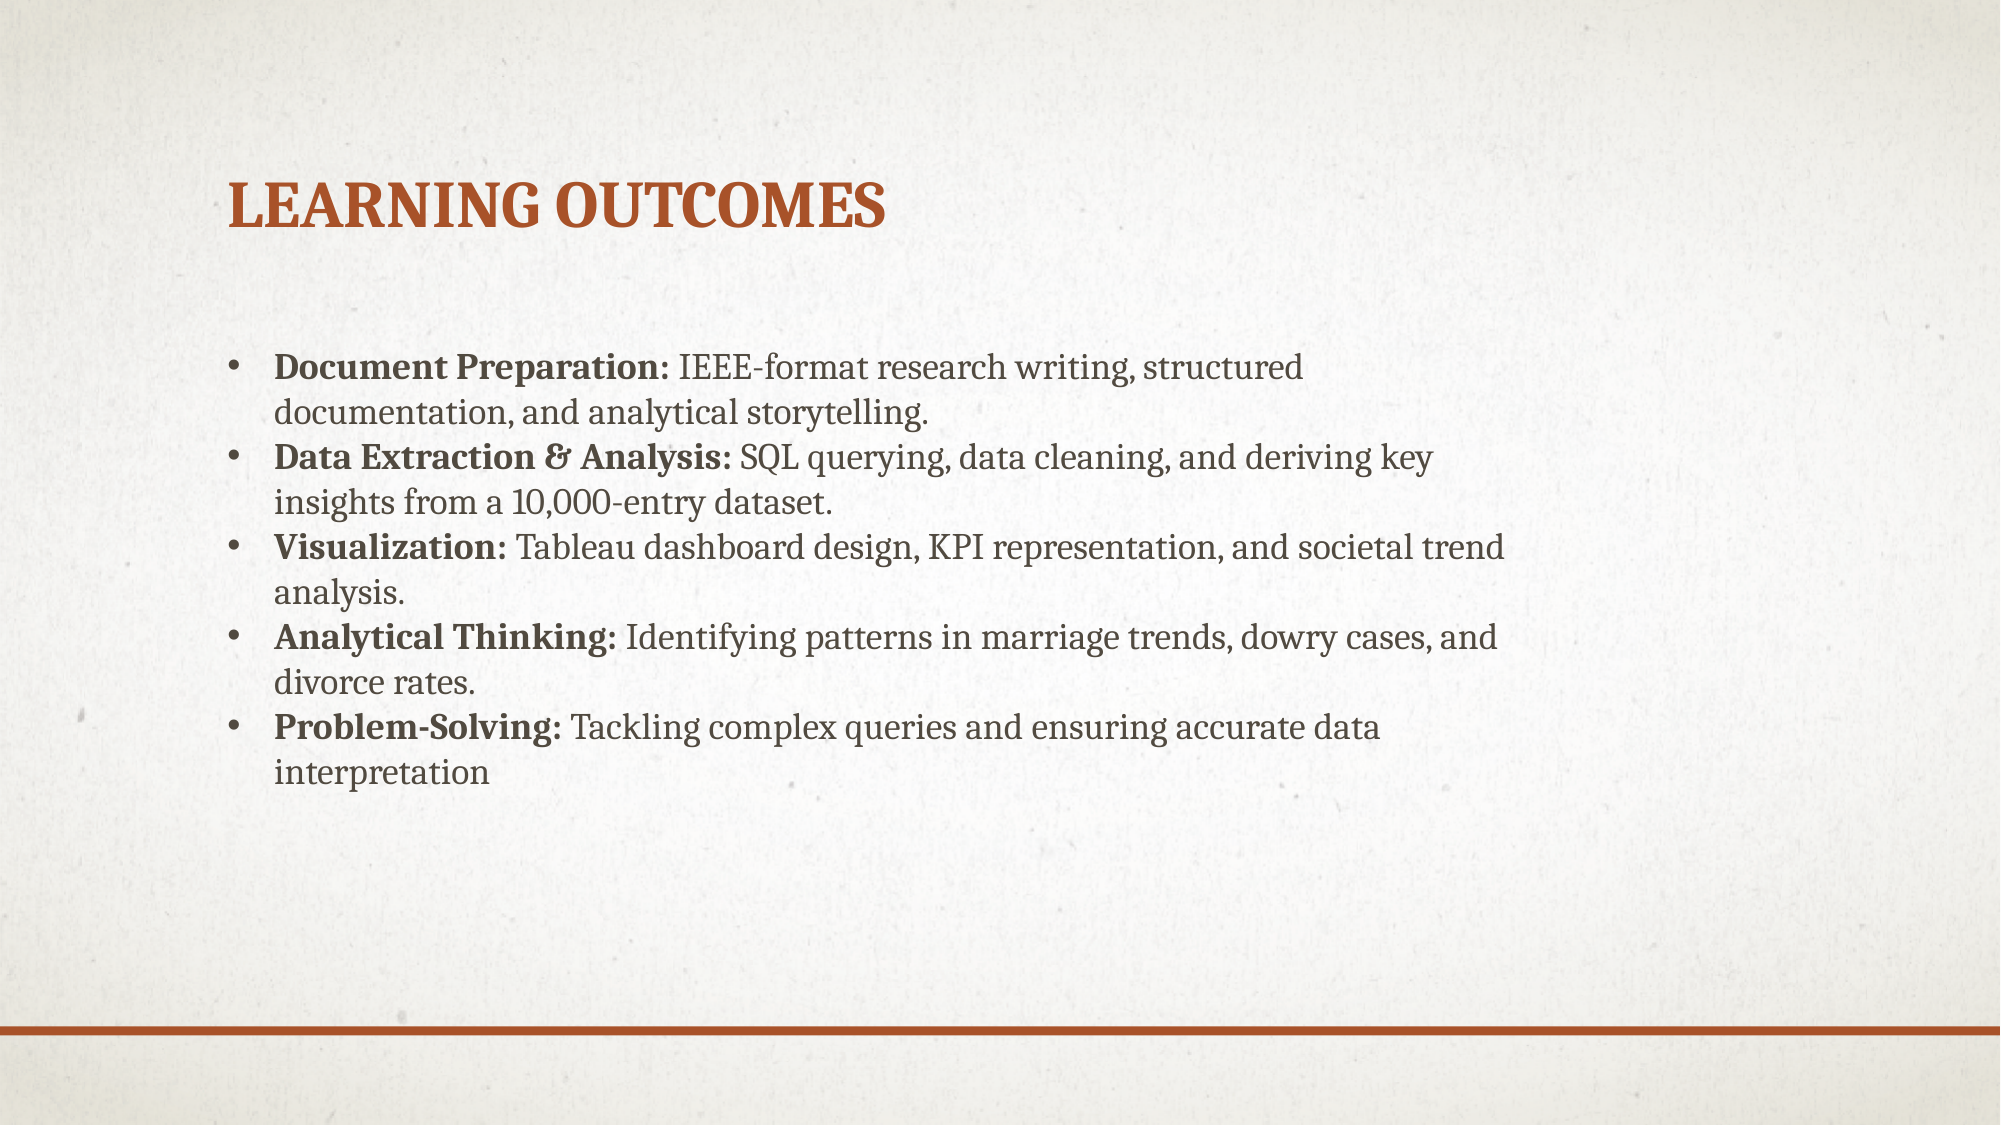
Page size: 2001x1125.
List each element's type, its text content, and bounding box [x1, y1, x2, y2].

picture [0, 0, 2001, 1125]
text_box Document Preparation: IEEE-format research writing, structured documentation, and analytical storytelling. Data Extraction & Analysis: SQL querying, data cleaning, and deriving key insights from a 10,000-entry dataset. Visualization: Tableau dashboard design, KPI representation, and societal trend analysis. Analytical Thinking: Identifying patterns in marriage trends, dowry cases, and divorce rates. Problem-Solving: Tackling complex queries and ensuring accurate data interpretation [212, 334, 1537, 800]
title Learning OutComes [212, 62, 1788, 250]
